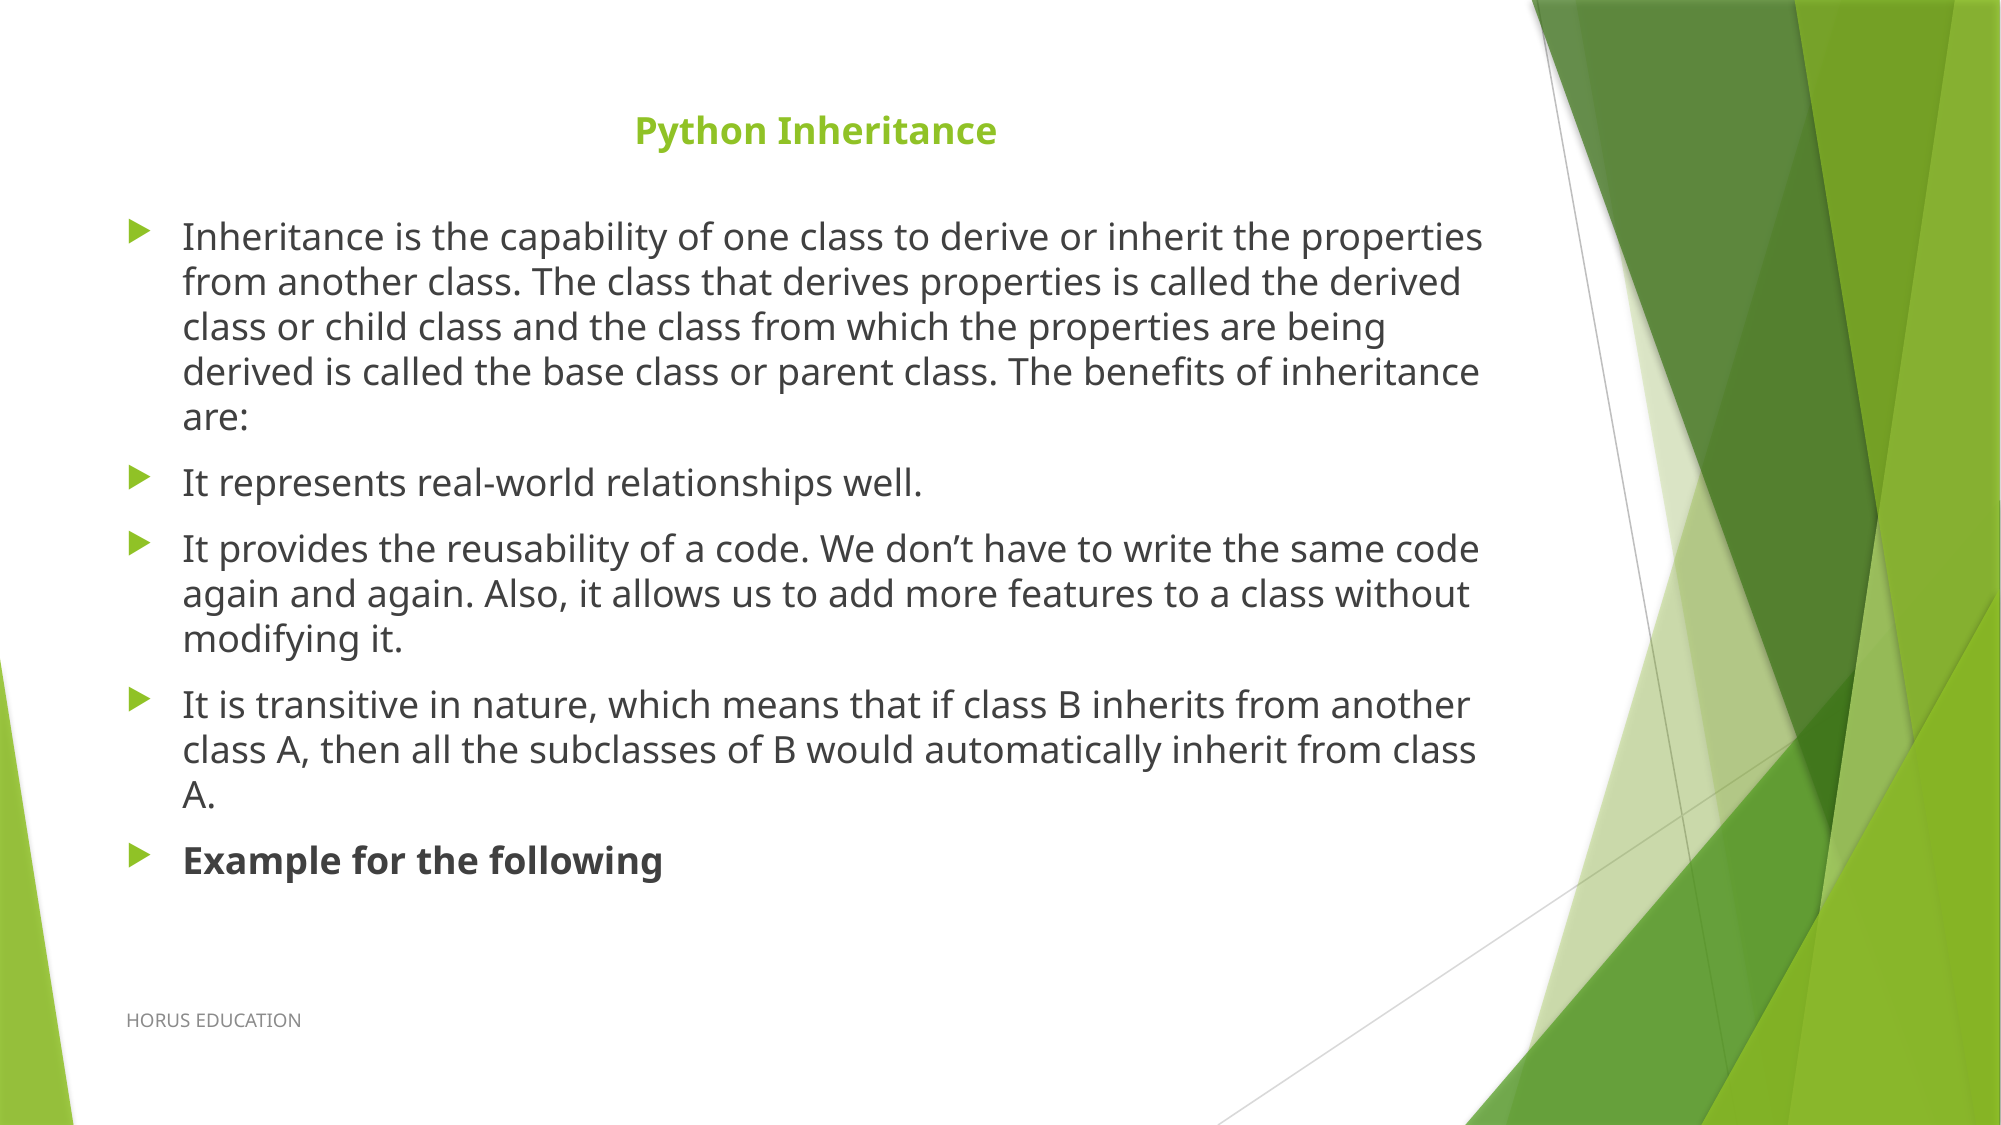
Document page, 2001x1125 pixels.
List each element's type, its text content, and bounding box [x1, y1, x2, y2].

title Python Inheritance [111, 99, 1522, 205]
list Inheritance is the capability of one class to derive or inherit the properties from another class. The class that derives properties is called the derived class or child class and the class from which the properties are being derived is called the base class or parent class. The benefits of inheritance are: It represents real-world relationships well. It provides the reusability of a code. We don’t have to write the same code again and again. Also, it allows us to add more features to a class without modifying it. It is transitive in nature, which means that if class B inherits from another class A, then all the subclasses of B would automatically inherit from class A. Example for the following [111, 205, 1522, 991]
footer HORUS EDUCATION [111, 991, 1145, 1051]
